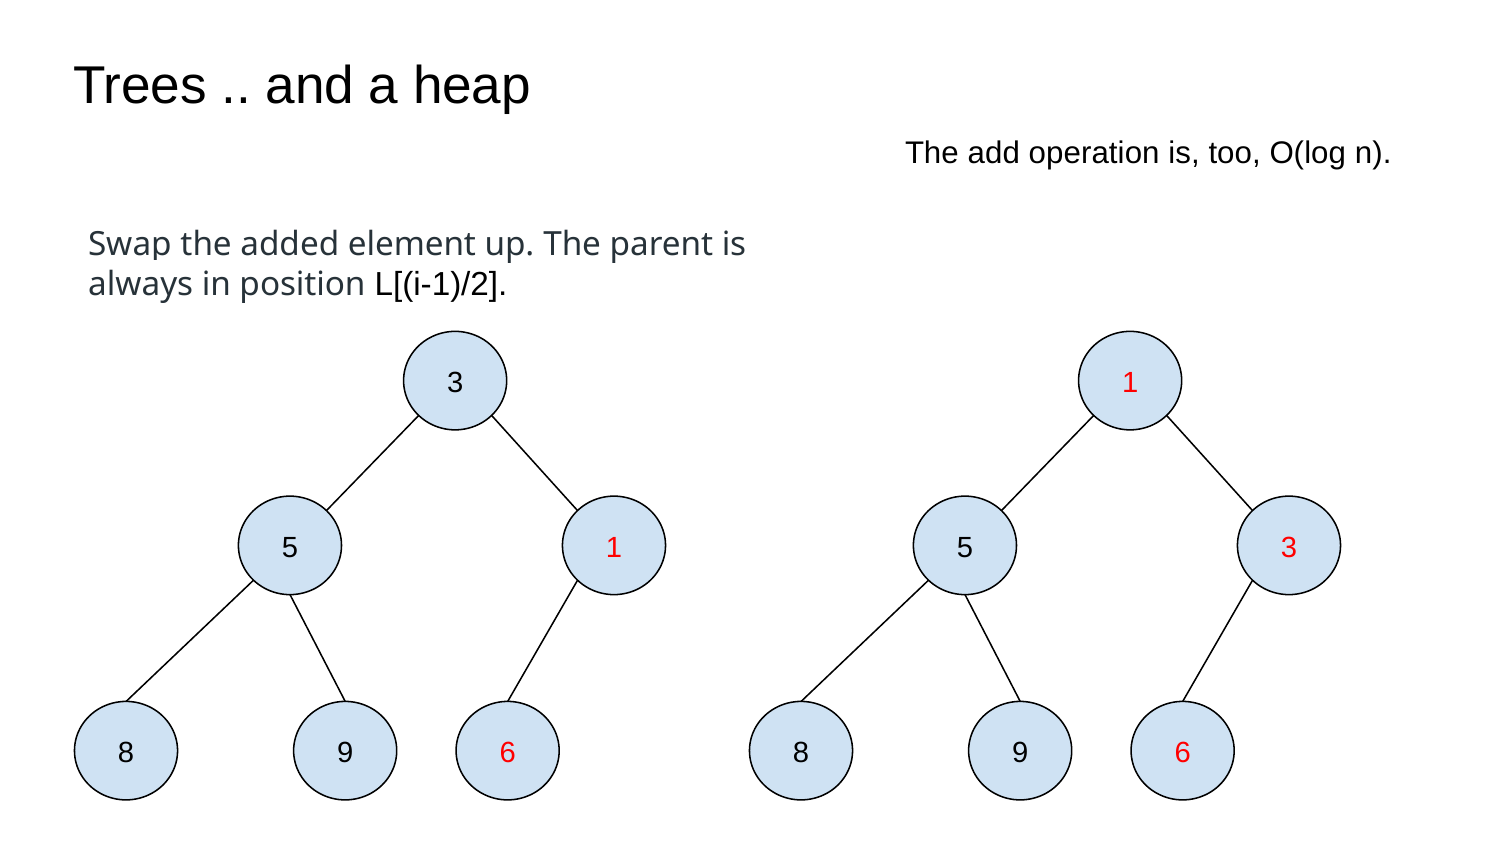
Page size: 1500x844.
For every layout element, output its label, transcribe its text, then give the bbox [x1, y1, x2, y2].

text_box 8 [749, 701, 853, 800]
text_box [289, 594, 346, 702]
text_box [964, 594, 1021, 702]
text_box 8 [74, 701, 178, 800]
text_box Swap the added element up. The parent is always in position L[(i-1)/2]. [73, 207, 787, 379]
text_box 9 [293, 701, 397, 800]
title Trees .. and a heap [73, 35, 1471, 130]
text_box 1 [1078, 331, 1182, 430]
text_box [800, 579, 929, 702]
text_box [125, 579, 254, 702]
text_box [1001, 415, 1094, 511]
text_box The add operation is, too, O(log n). [889, 117, 1425, 299]
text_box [1166, 415, 1253, 511]
text_box 9 [968, 701, 1072, 800]
text_box 3 [1237, 496, 1341, 595]
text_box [1182, 579, 1253, 702]
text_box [507, 579, 578, 702]
text_box 5 [238, 496, 342, 595]
text_box 3 [403, 331, 507, 430]
text_box 5 [913, 496, 1017, 595]
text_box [491, 415, 578, 511]
text_box 6 [1131, 701, 1235, 800]
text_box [326, 415, 419, 511]
text_box 6 [456, 701, 560, 800]
text_box 1 [562, 496, 666, 595]
